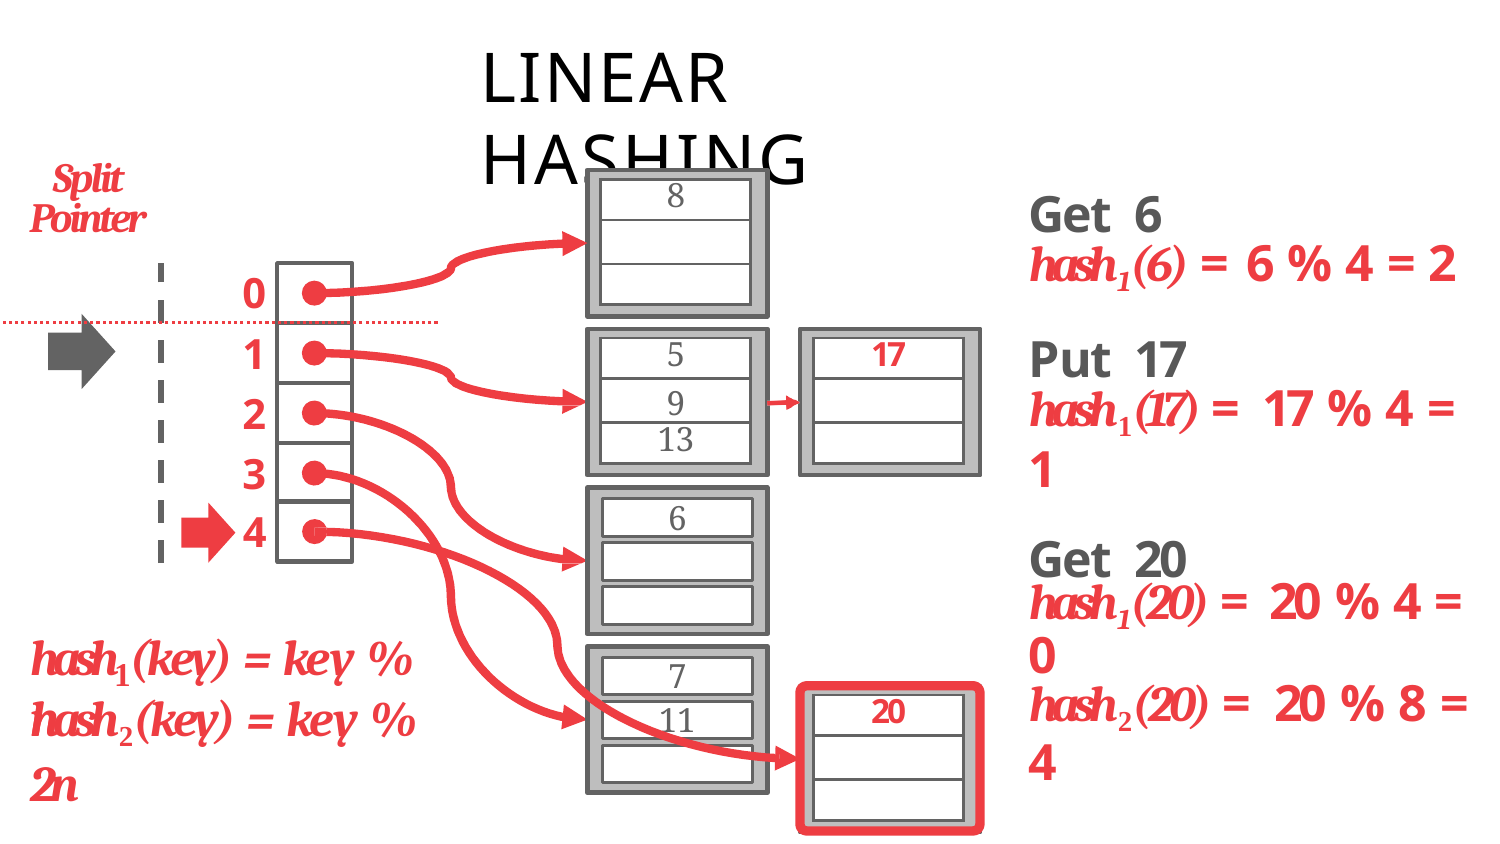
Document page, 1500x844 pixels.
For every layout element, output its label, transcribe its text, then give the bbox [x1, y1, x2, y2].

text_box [2, 321, 985, 836]
text_box Split Pointer [27, 149, 149, 241]
text_box Get 6 hash1(6) = 6 % 4 = 2 Put 17 hash1(17) = 17 % 4 = 1 Get 20 hash1(20) = 20 % 4 = 0 hash2(20) = 20 % 8 = 4 [1022, 185, 1476, 791]
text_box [47, 260, 754, 321]
title LINEAR HASHING [478, 31, 1015, 159]
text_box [274, 159, 1200, 506]
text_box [585, 167, 770, 231]
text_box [301, 231, 770, 321]
